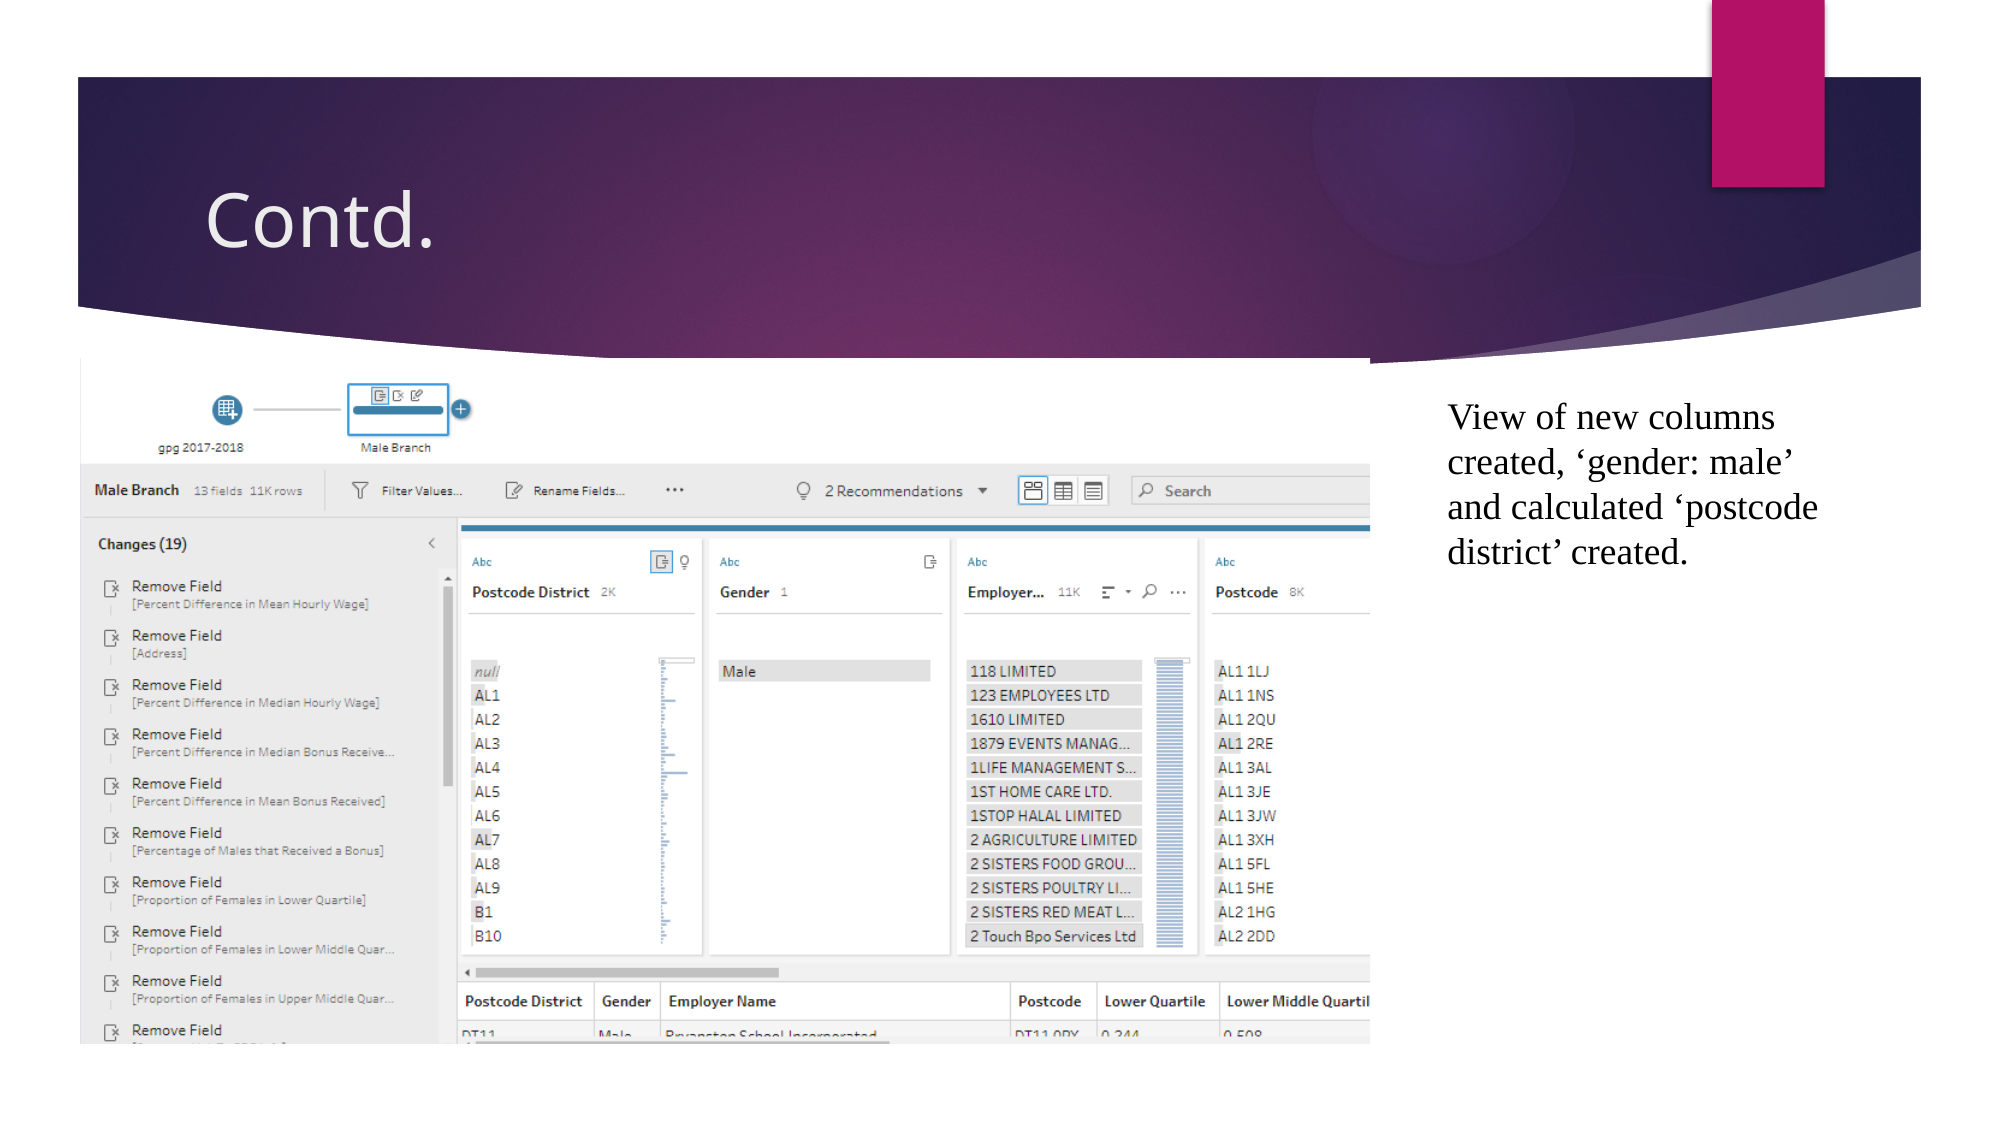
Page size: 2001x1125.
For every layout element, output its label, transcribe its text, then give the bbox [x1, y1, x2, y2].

text_box View of new columns created, ‘gender: male’ and calculated ‘postcode district’ created. [1432, 384, 1844, 580]
title Contd. [189, 159, 1627, 276]
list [80, 358, 1371, 1044]
